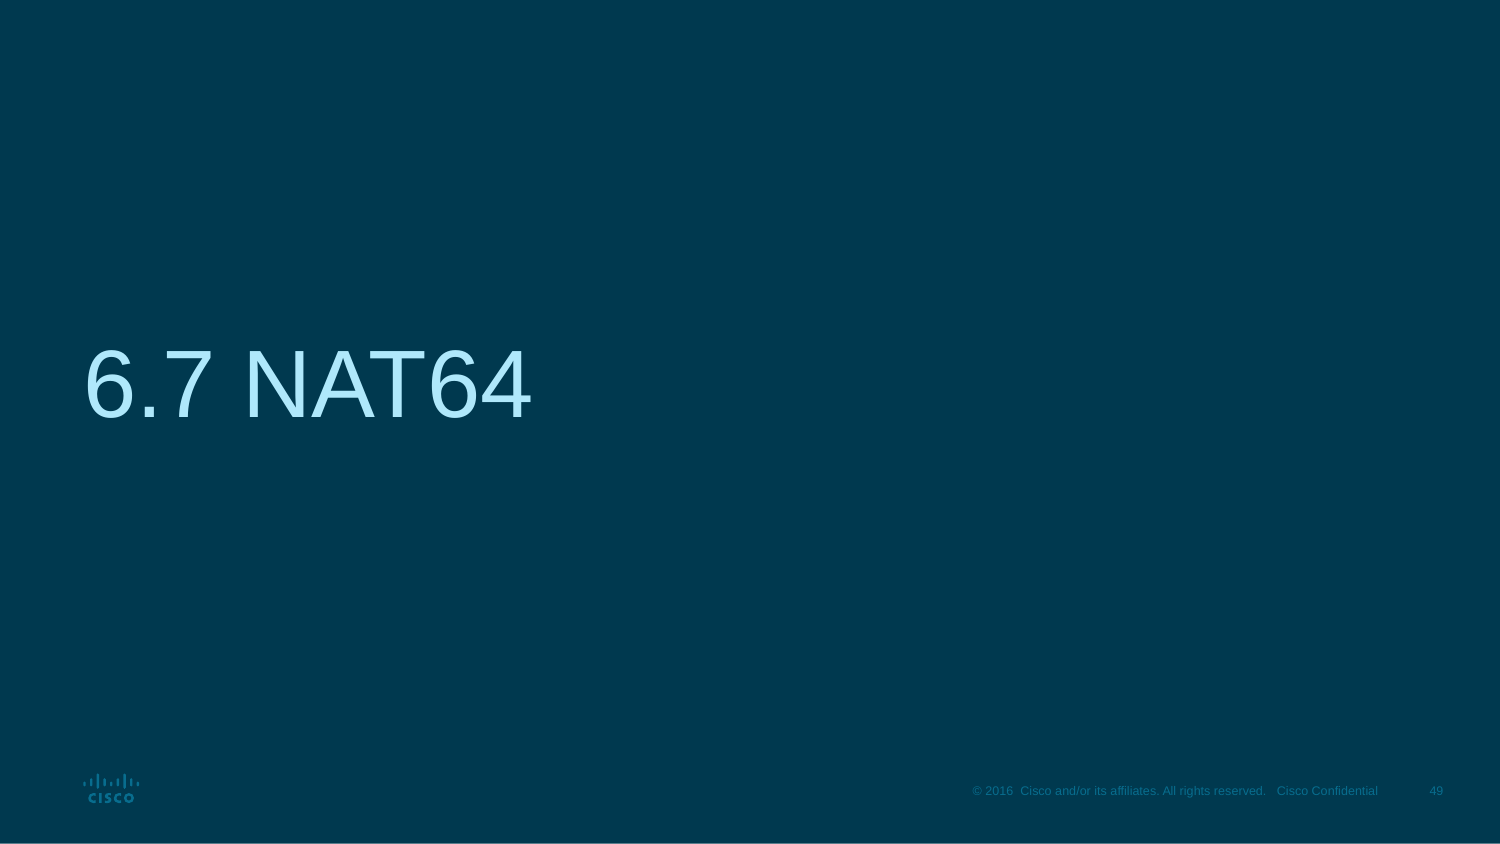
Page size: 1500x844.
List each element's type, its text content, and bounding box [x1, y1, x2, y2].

title 6.7 NAT64 [68, 293, 1315, 446]
